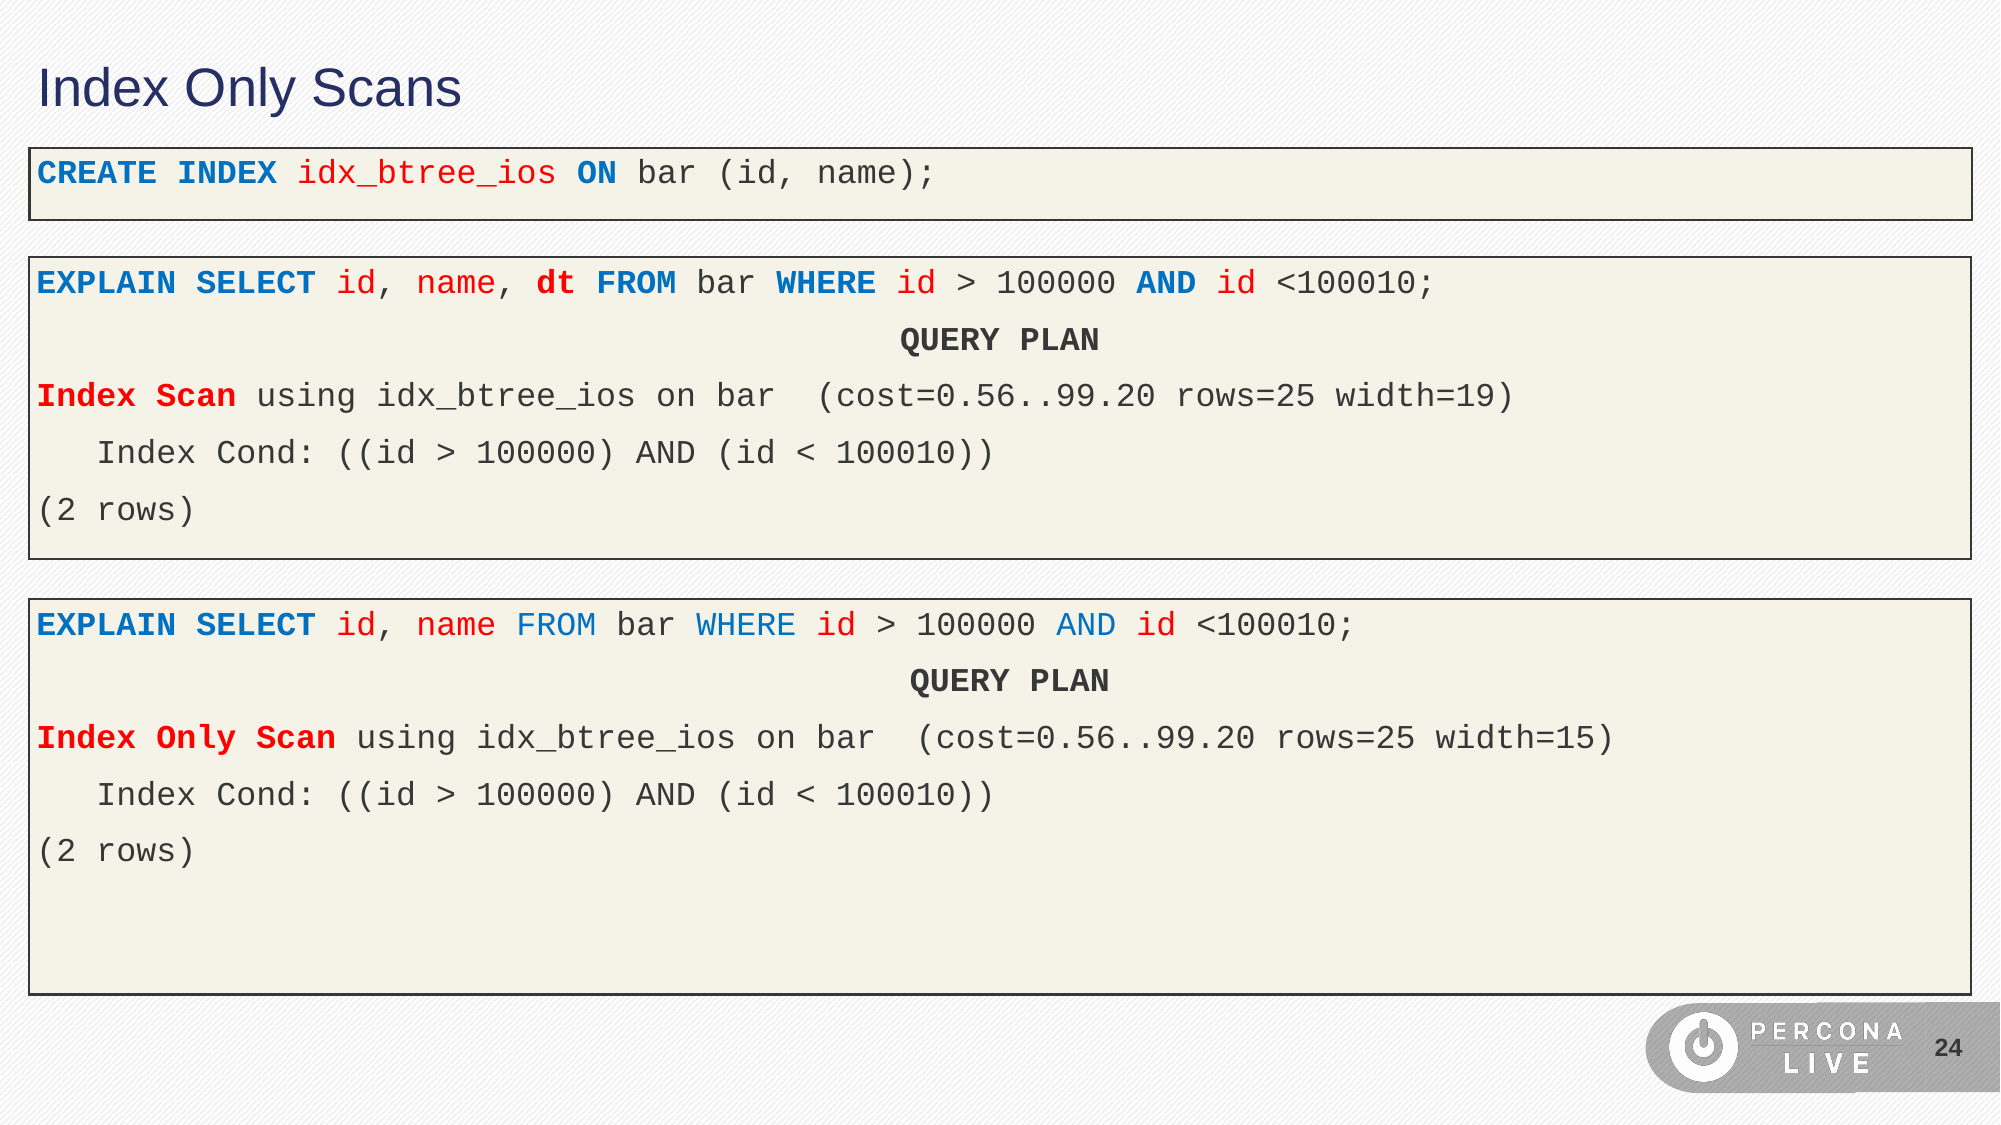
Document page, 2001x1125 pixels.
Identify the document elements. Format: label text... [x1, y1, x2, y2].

title Index Only Scans [29, 29, 1979, 148]
slide_number 24 [1925, 1028, 1972, 1066]
text_box CREATE INDEX idx_btree_ios ON bar (id, name); [29, 147, 1972, 221]
picture [0, 0, 2001, 1125]
text_box EXPLAIN SELECT id, name FROM bar WHERE id > 100000 AND id <100010; QUERY PLAN Index Only Scan using idx_btree_ios on bar (cost=0.56..99.20 rows=25 width=15) Index Cond: ((id > 100000) AND (id < 100010)) (2 rows) [28, 598, 1972, 995]
text_box EXPLAIN SELECT id, name, dt FROM bar WHERE id > 100000 AND id <100010; QUERY PLAN Index Scan using idx_btree_ios on bar (cost=0.56..99.20 rows=25 width=19) Index Cond: ((id > 100000) AND (id < 100010)) (2 rows) [28, 256, 1972, 559]
